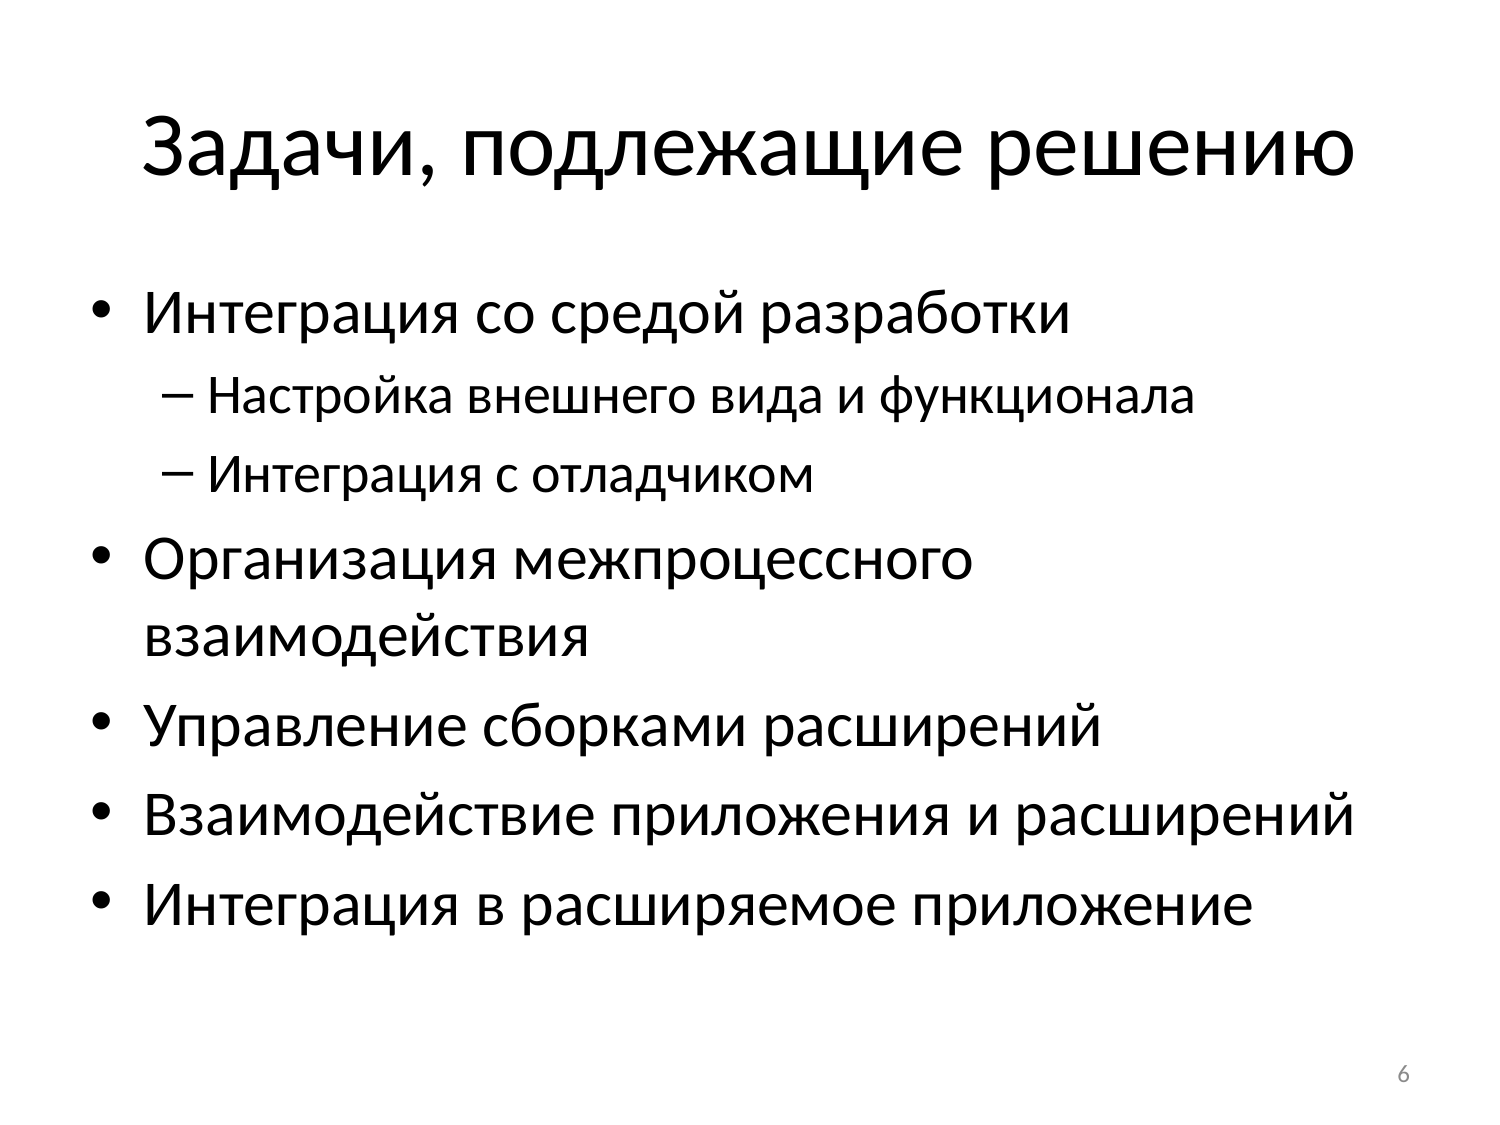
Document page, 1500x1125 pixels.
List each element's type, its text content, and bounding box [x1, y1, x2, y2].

list Интеграция со средой разработки Настройка внешнего вида и функционала Интеграция с отладчиком Организация межпроцессного взаимодействия Управление сборками расширений Взаимодействие приложения и расширений Интеграция в расширяемое приложение [75, 262, 1425, 1005]
slide_number 6 [1074, 1042, 1425, 1103]
title Задачи, подлежащие решению [75, 45, 1425, 233]
